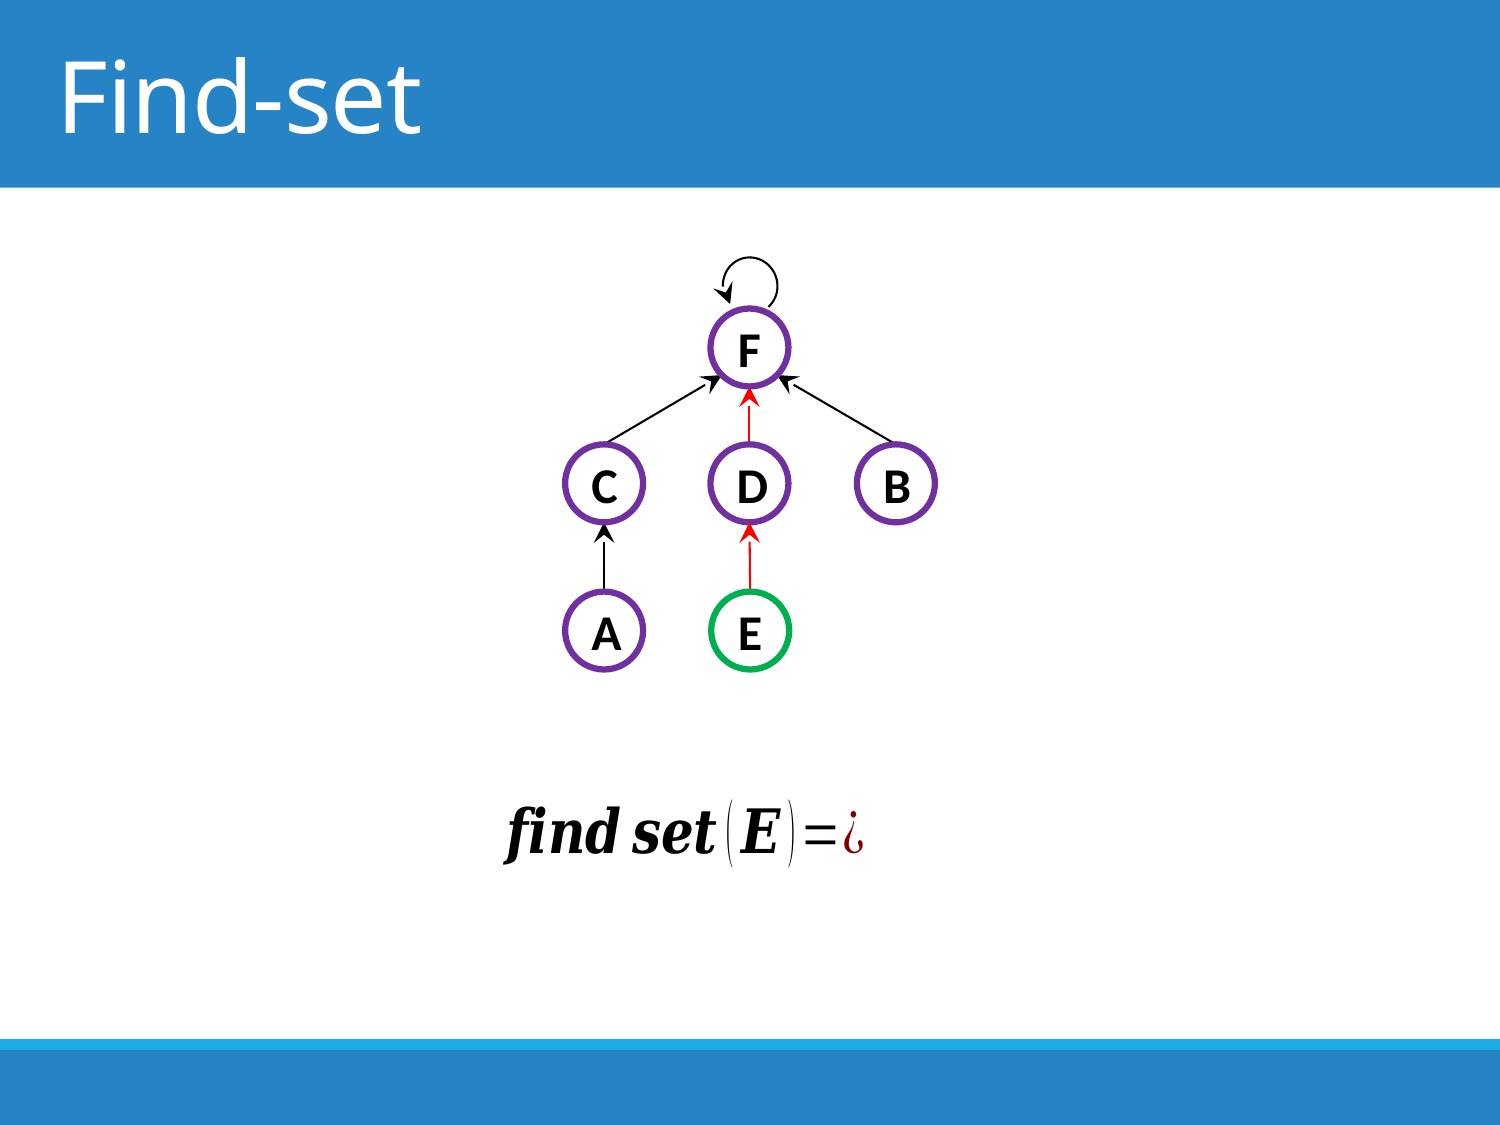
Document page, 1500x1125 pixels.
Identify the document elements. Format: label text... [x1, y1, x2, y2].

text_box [603, 374, 723, 445]
text_box B [855, 443, 937, 524]
title Find-set [41, 0, 1459, 188]
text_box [776, 374, 897, 445]
text_box F [709, 307, 790, 388]
text_box E [709, 590, 791, 671]
text_box D [709, 443, 790, 524]
text_box [713, 257, 778, 307]
text_box A [563, 590, 645, 671]
text_box C [563, 443, 645, 524]
